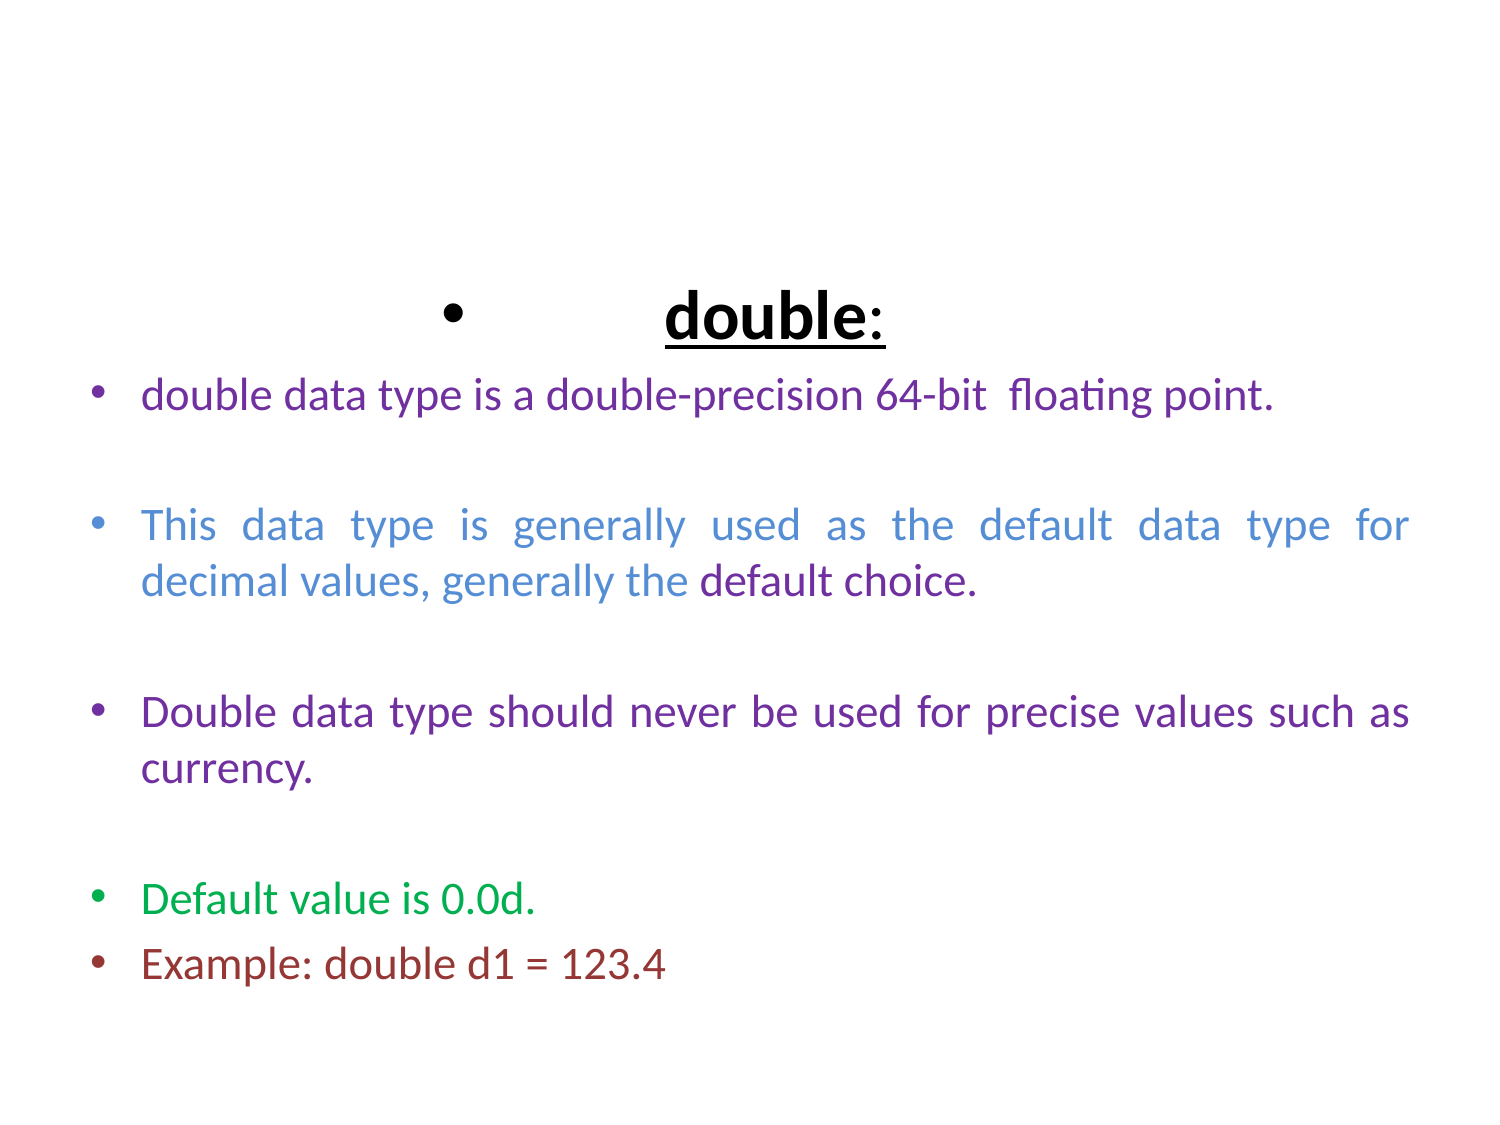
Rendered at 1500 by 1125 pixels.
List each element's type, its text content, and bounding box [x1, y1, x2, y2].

list double: double data type is a double-precision 64-bit floating point. This data type is generally used as the default data type for decimal values, generally the default choice. Double data type should never be used for precise values such as currency. Default value is 0.0d. Example: double d1 = 123.4 [75, 262, 1425, 1005]
